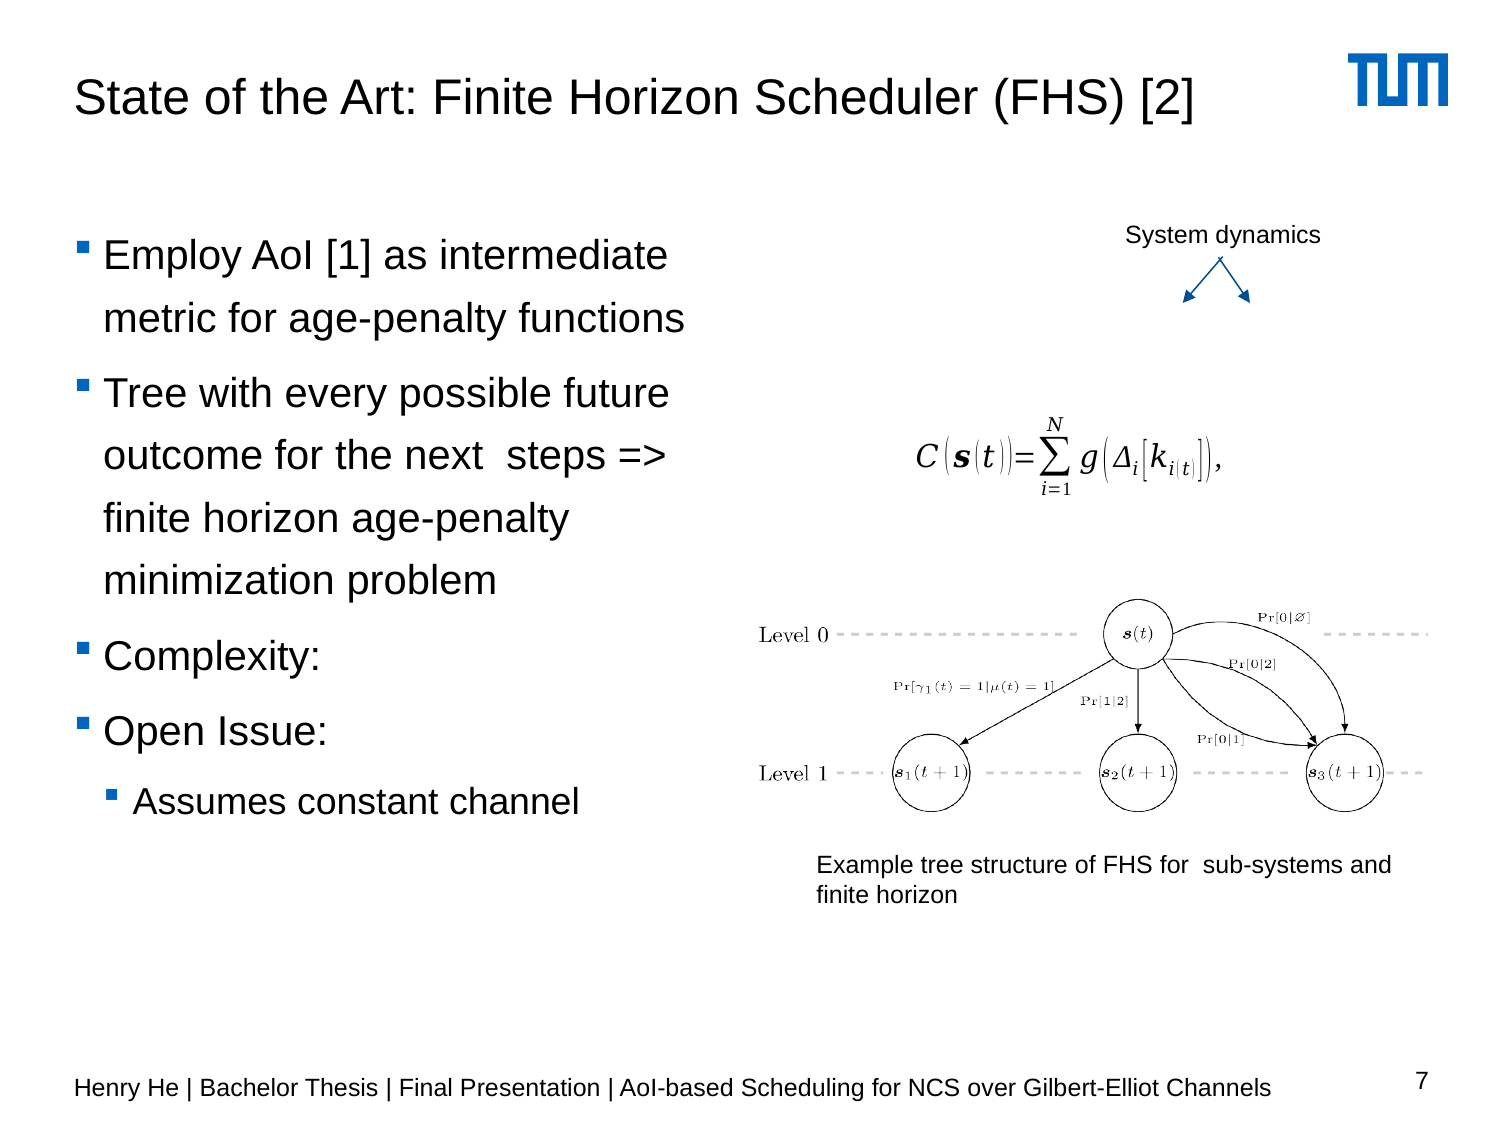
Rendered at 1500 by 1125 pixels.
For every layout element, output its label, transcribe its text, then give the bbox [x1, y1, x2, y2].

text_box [749, 594, 1437, 917]
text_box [1218, 257, 1251, 304]
title State of the Art: Finite Horizon Scheduler (FHS) [2] [58, 60, 1235, 120]
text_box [1182, 256, 1217, 304]
slide_number 7 [1351, 1056, 1444, 1116]
text_box System dynamics [1110, 211, 1355, 256]
